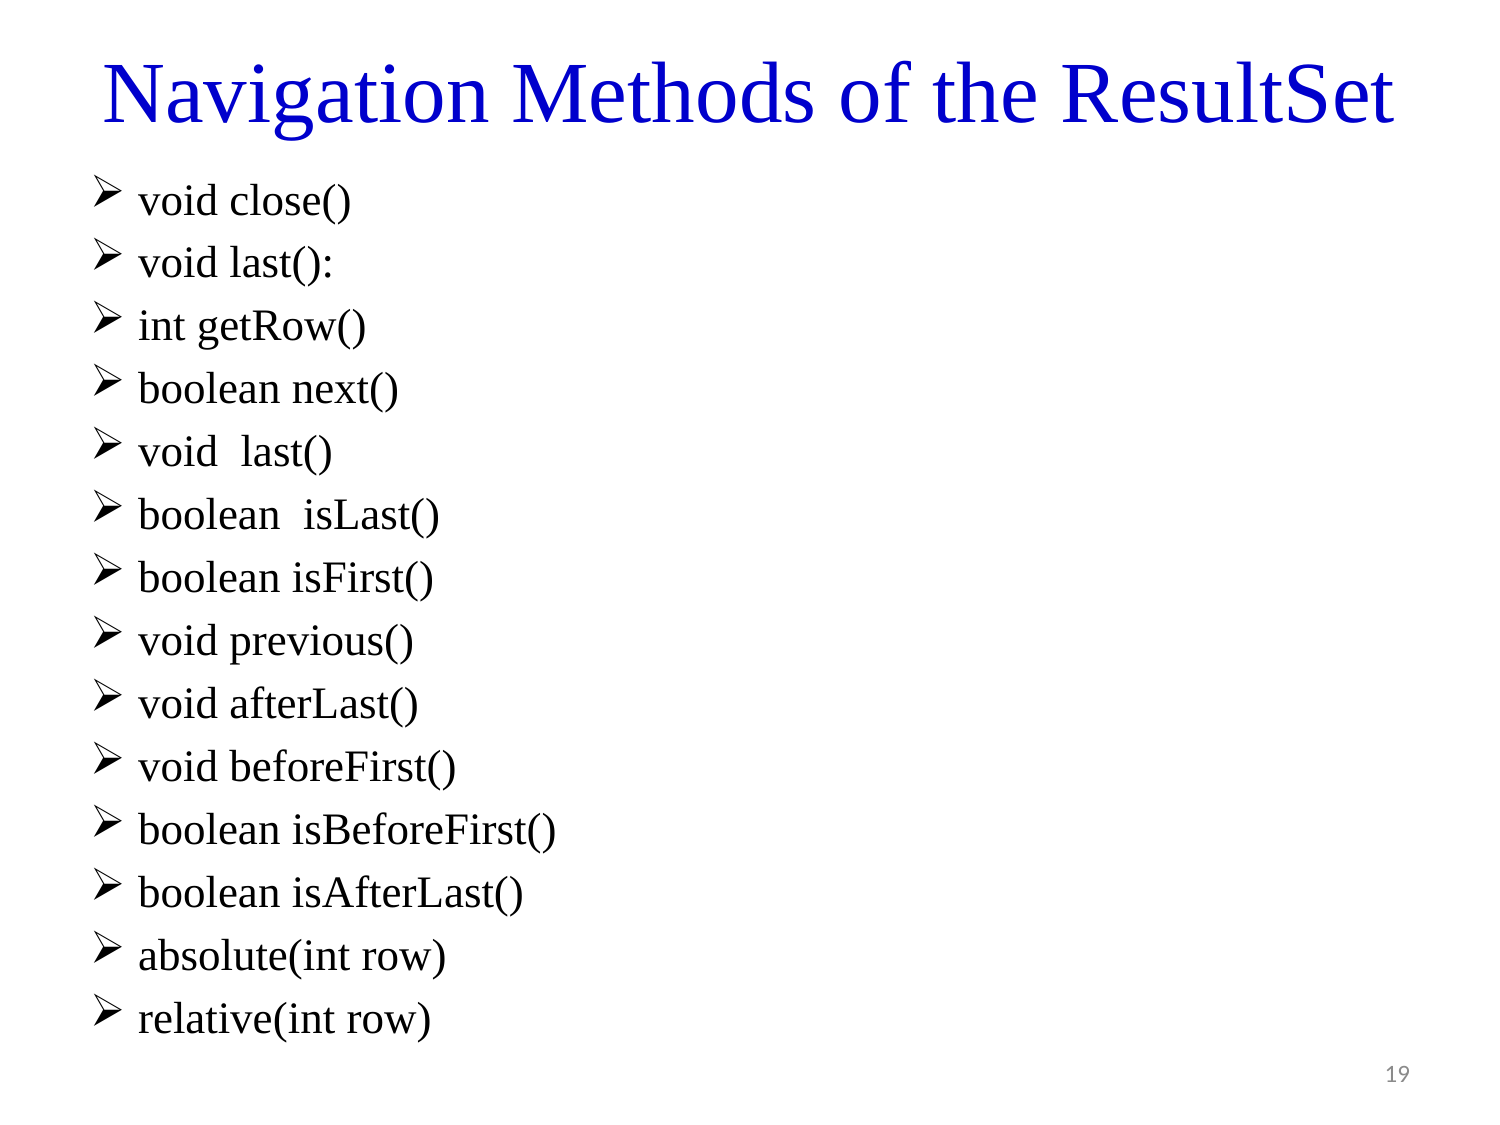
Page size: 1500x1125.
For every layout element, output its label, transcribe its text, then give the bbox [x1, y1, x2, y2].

list void close() void last(): int getRow() boolean next() void last() boolean isLast() boolean isFirst() void previous() void afterLast() void beforeFirst() boolean isBeforeFirst() boolean isAfterLast() absolute(int row) relative(int row) [75, 162, 1425, 1063]
title Navigation Methods of the ResultSet [75, 24, 1425, 150]
slide_number 19 [1074, 1042, 1425, 1103]
